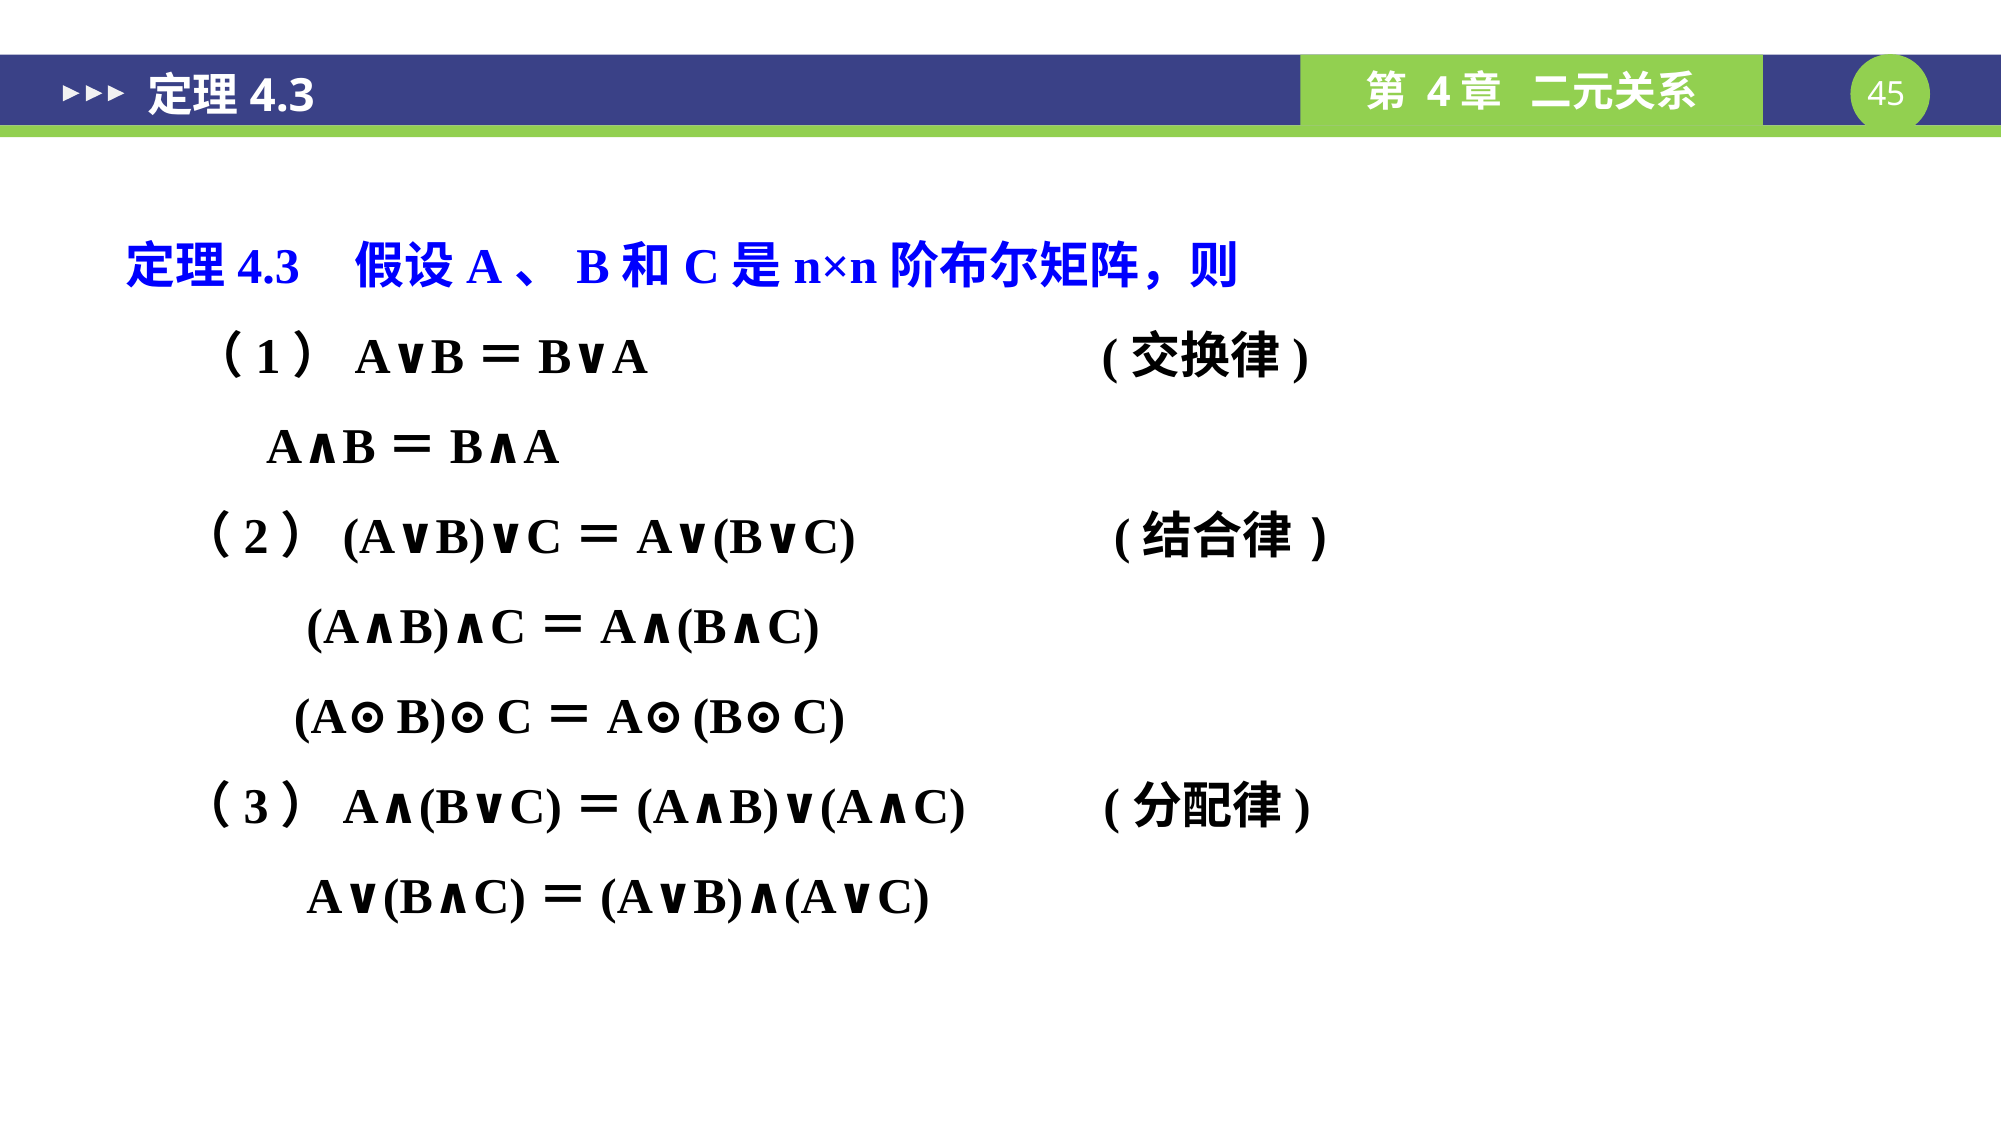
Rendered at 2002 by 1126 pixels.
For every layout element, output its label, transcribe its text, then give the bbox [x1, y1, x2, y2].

list 定理4.3 假设A、B和C是n×n阶布尔矩阵，则 （1）A∨B＝B∨A (交换律) A∧B＝B∧A （2）(A∨B)∨C＝A∨(B∨C) (结合律) (A∧B)∧C＝A∧(B∧C) (A⊙B)⊙C＝A⊙(B⊙C) （3）A∧(B∨C)＝(A∧B)∨(A∧C) (分配律) A∨(B∧C)＝(A∨B)∧(A∨C) [63, 162, 1913, 966]
title 定理4.3 [127, 57, 1003, 129]
